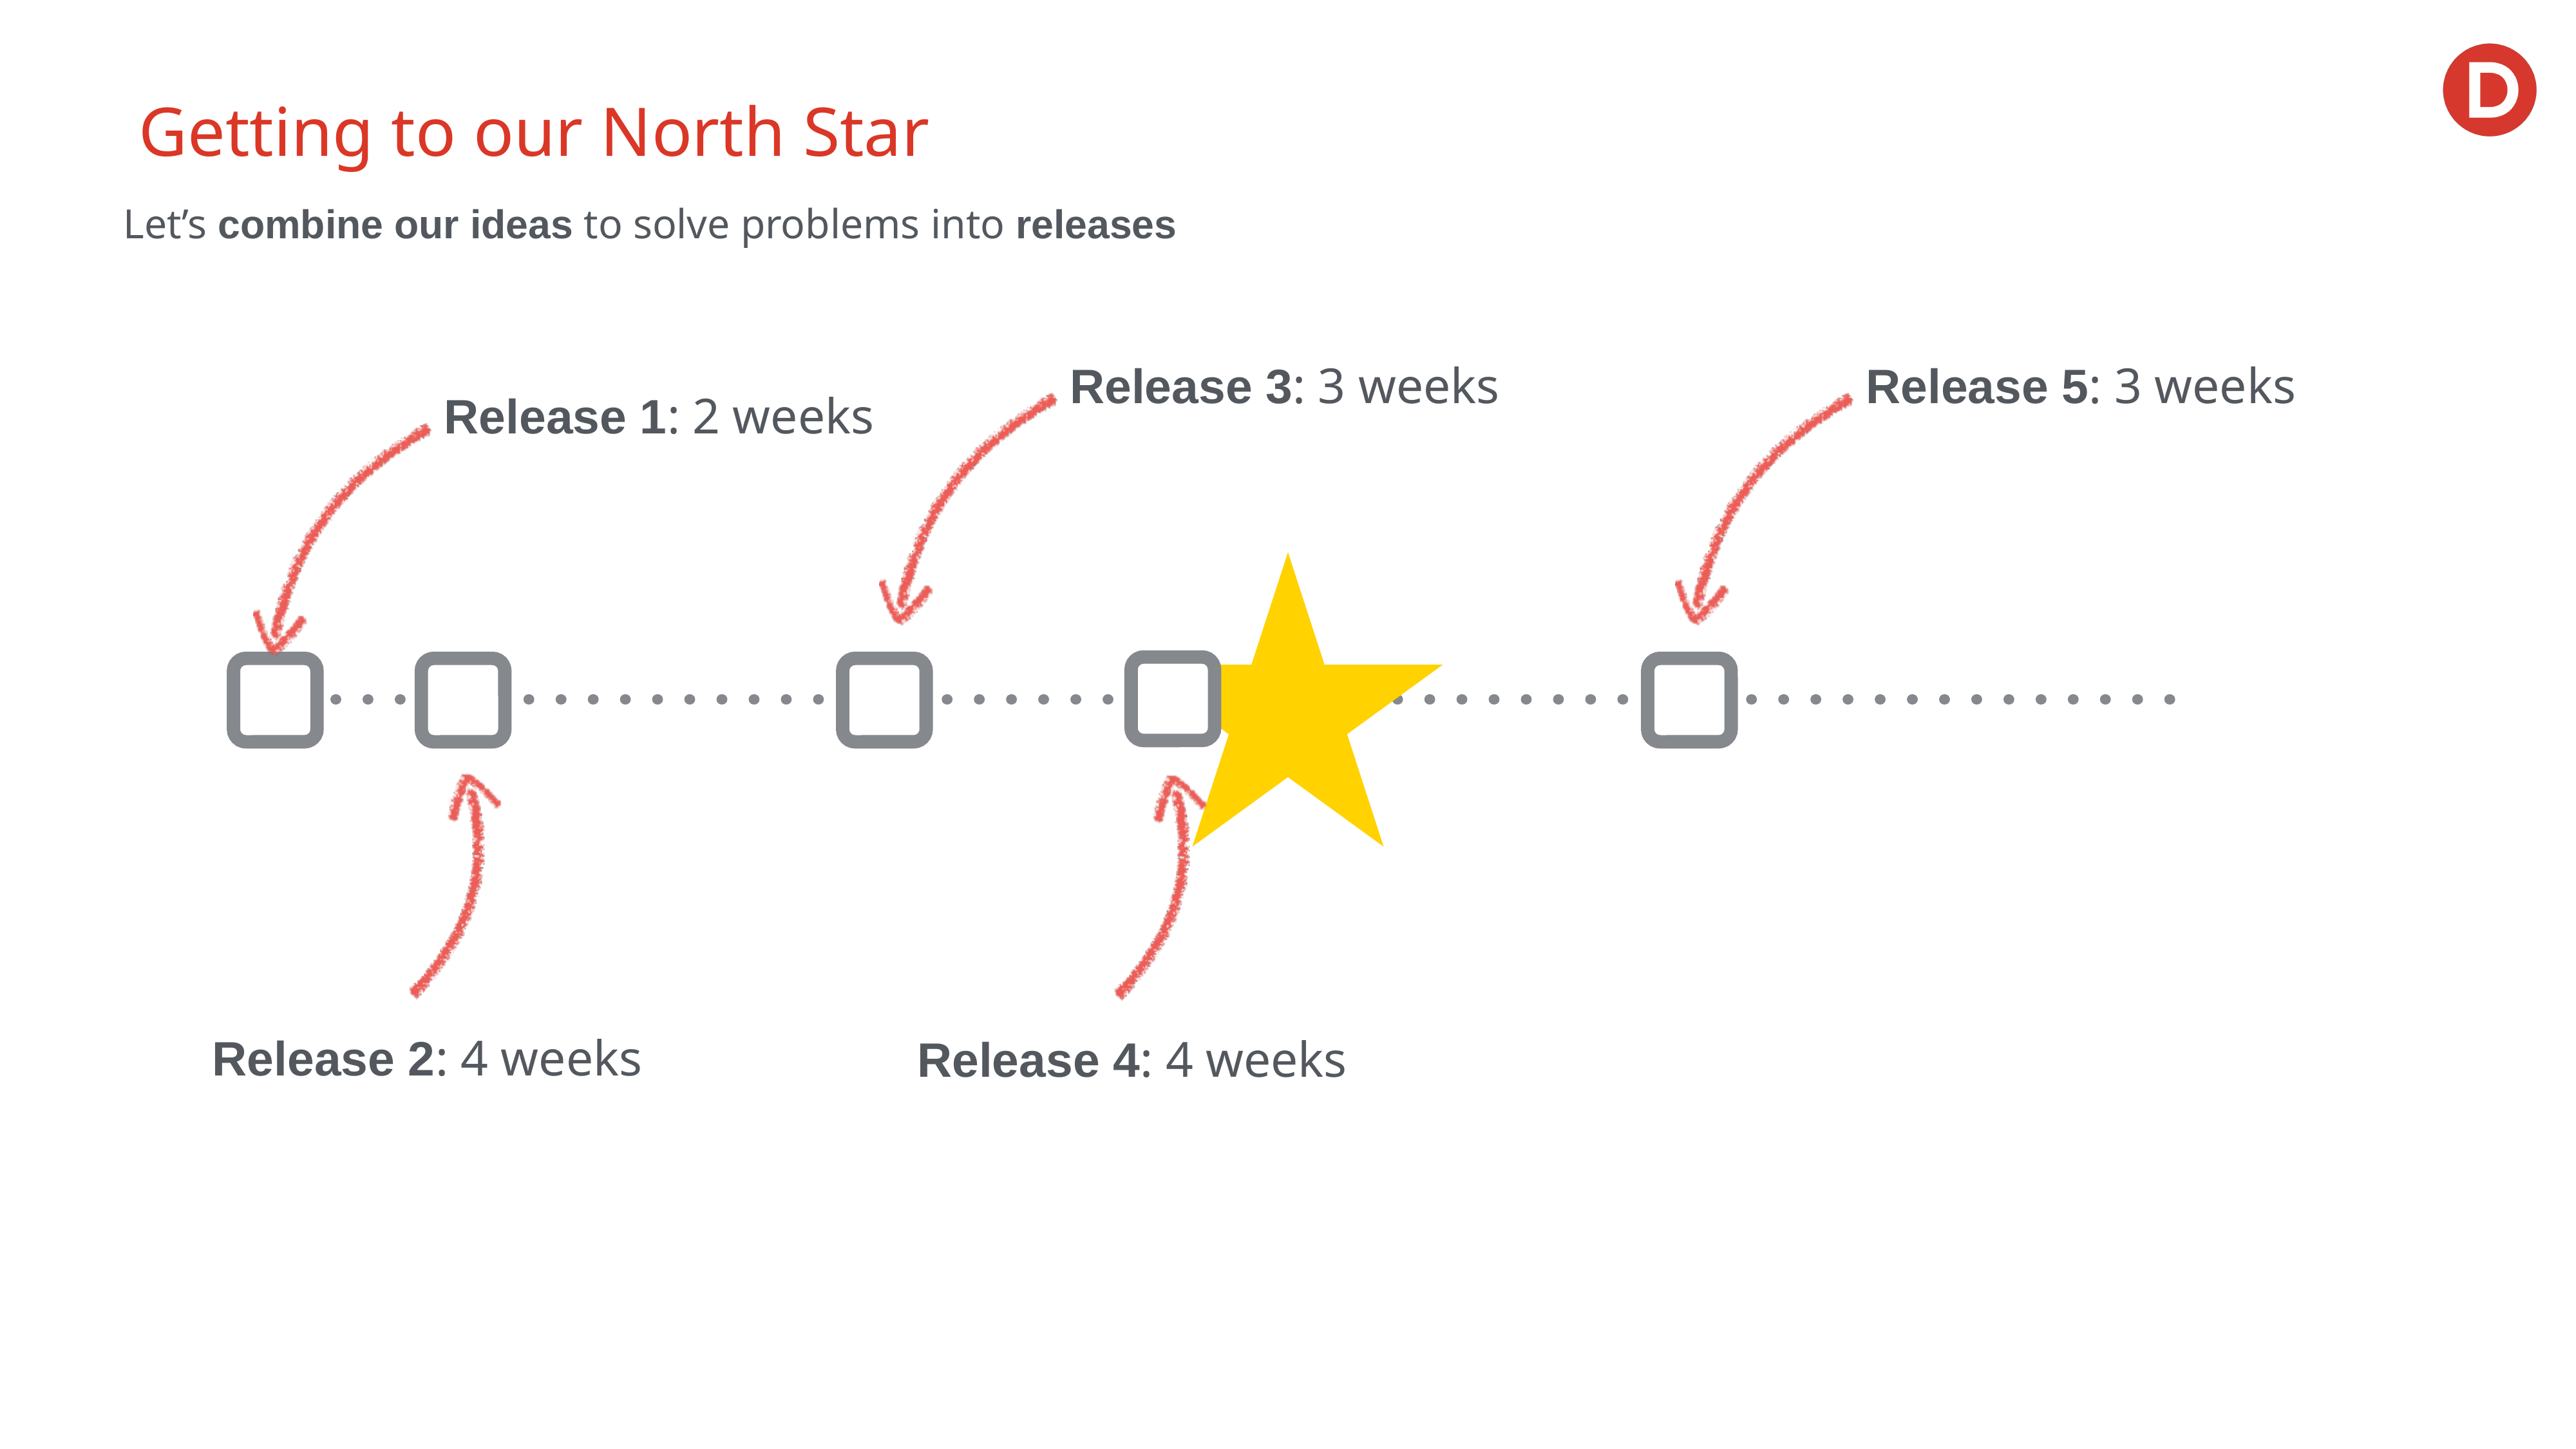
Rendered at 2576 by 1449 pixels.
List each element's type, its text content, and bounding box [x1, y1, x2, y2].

text_box [421, 665, 505, 742]
text_box Getting to our North Star [131, 81, 938, 177]
text_box [1647, 658, 1732, 742]
text_box [1214, 635, 1443, 768]
text_box [1359, 772, 1384, 847]
text_box [842, 658, 927, 742]
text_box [205, 768, 650, 1094]
text_box Let’s combine our ideas to solve problems into releases [115, 181, 1185, 254]
picture [2441, 41, 2539, 139]
text_box [1131, 657, 1215, 741]
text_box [910, 770, 1354, 1095]
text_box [253, 378, 882, 661]
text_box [878, 348, 1507, 630]
text_box [233, 658, 317, 742]
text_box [1675, 348, 2303, 630]
